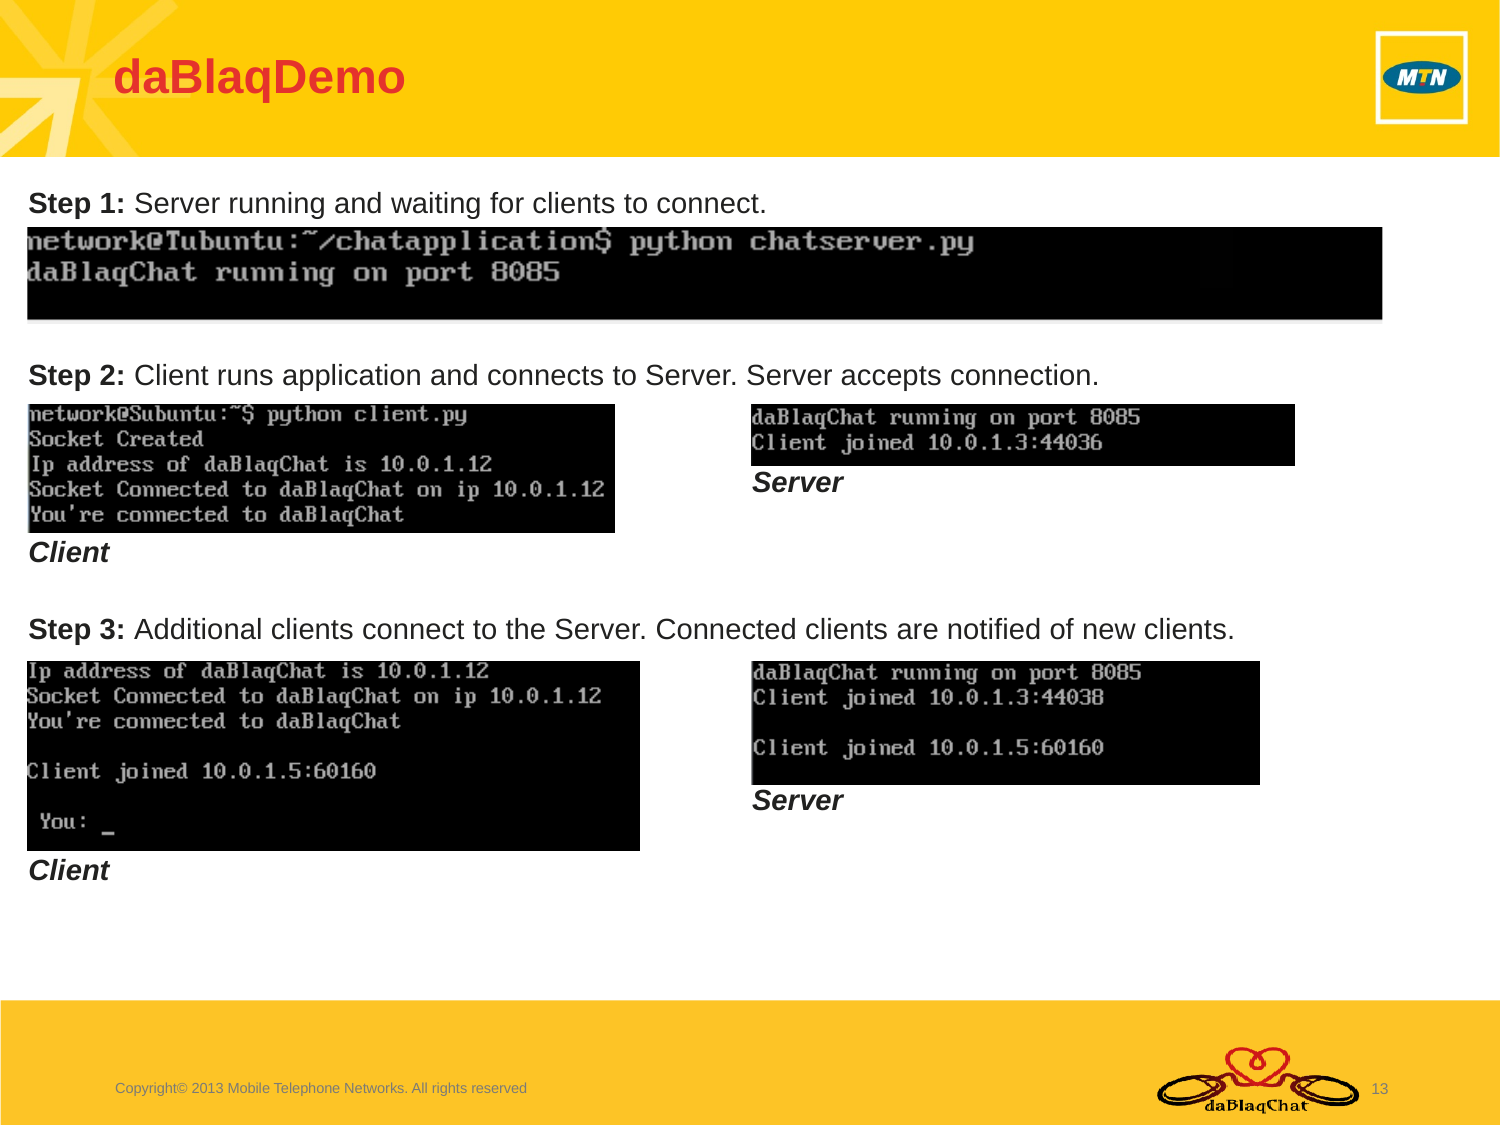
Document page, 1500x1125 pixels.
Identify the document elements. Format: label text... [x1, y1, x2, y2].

picture [27, 660, 641, 851]
title daBlaqDemo [113, 16, 1295, 141]
text_box Step 3: Additional clients connect to the Server. Connected clients are notified of new clients. [13, 603, 1311, 654]
picture [26, 404, 616, 534]
text_box Client [13, 844, 151, 894]
picture [751, 660, 1260, 785]
text_box Server [737, 455, 875, 506]
picture [1132, 995, 1385, 1125]
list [27, 227, 1383, 325]
picture [0, 0, 1500, 157]
text_box Step 1: Server running and waiting for clients to connect. [13, 177, 1195, 227]
picture [751, 404, 1295, 466]
text_box Server [737, 773, 875, 824]
text_box Client [13, 525, 151, 576]
text_box Step 2: Client runs application and connects to Server. Server accepts connection. [13, 349, 1195, 400]
